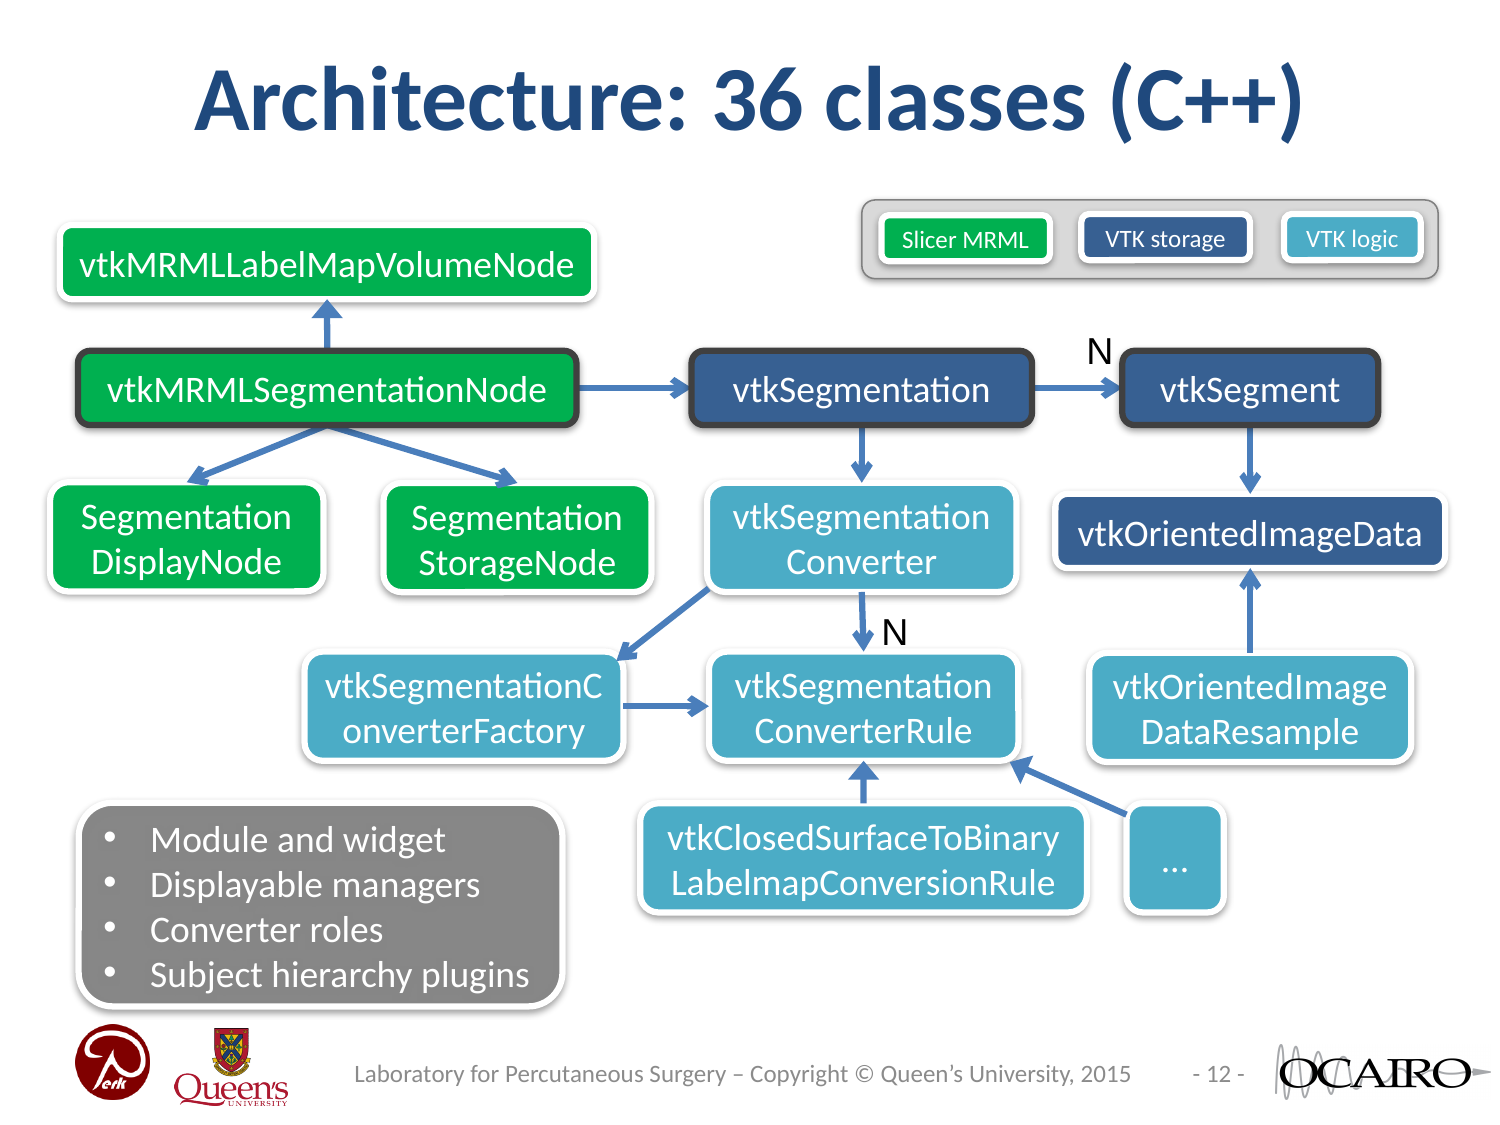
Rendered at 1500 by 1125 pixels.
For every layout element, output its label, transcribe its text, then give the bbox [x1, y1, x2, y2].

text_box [186, 424, 325, 483]
text_box [861, 199, 1439, 280]
picture [174, 1028, 288, 1106]
slide_number - 12 - [1175, 1042, 1263, 1103]
text_box vtkSegmentationConverter [703, 479, 1020, 596]
text_box vtkMRMLLabelMapVolumeNode [56, 221, 598, 303]
text_box Module and widget Displayable managers Converter roles Subject hierarchy plugins [75, 799, 566, 1010]
text_box ... [1123, 800, 1227, 916]
text_box N [1071, 319, 1129, 379]
text_box vtkSegmentationConverterRule [705, 648, 1022, 764]
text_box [326, 424, 518, 484]
text_box VTK storage [1078, 210, 1254, 264]
text_box SegmentationStorageNode [380, 479, 655, 596]
text_box vtkMRMLSegmentationNode [74, 347, 580, 429]
text_box vtkSegmentation [688, 347, 1036, 429]
footer Laboratory for Percutaneous Surgery – Copyright © Queen’s University, 2015 [312, 1042, 1175, 1103]
text_box N [866, 600, 924, 661]
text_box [616, 588, 709, 662]
text_box SegmentationDisplayNode [46, 479, 327, 595]
text_box Slicer MRML [878, 212, 1054, 265]
title Architecture: 36 classes (C++) [74, 0, 1426, 188]
text_box vtkOrientedImageData [1052, 490, 1449, 572]
text_box vtkOrientedImageDataResample [1086, 649, 1415, 766]
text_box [1009, 761, 1127, 815]
picture [75, 1024, 150, 1100]
text_box vtkSegmentationConverterFactory [301, 648, 627, 764]
text_box vtkSegment [1119, 347, 1382, 429]
text_box VTK logic [1280, 210, 1424, 264]
picture [1275, 1044, 1491, 1100]
text_box vtkClosedSurfaceToBinaryLabelmapConversionRule [637, 800, 1091, 916]
